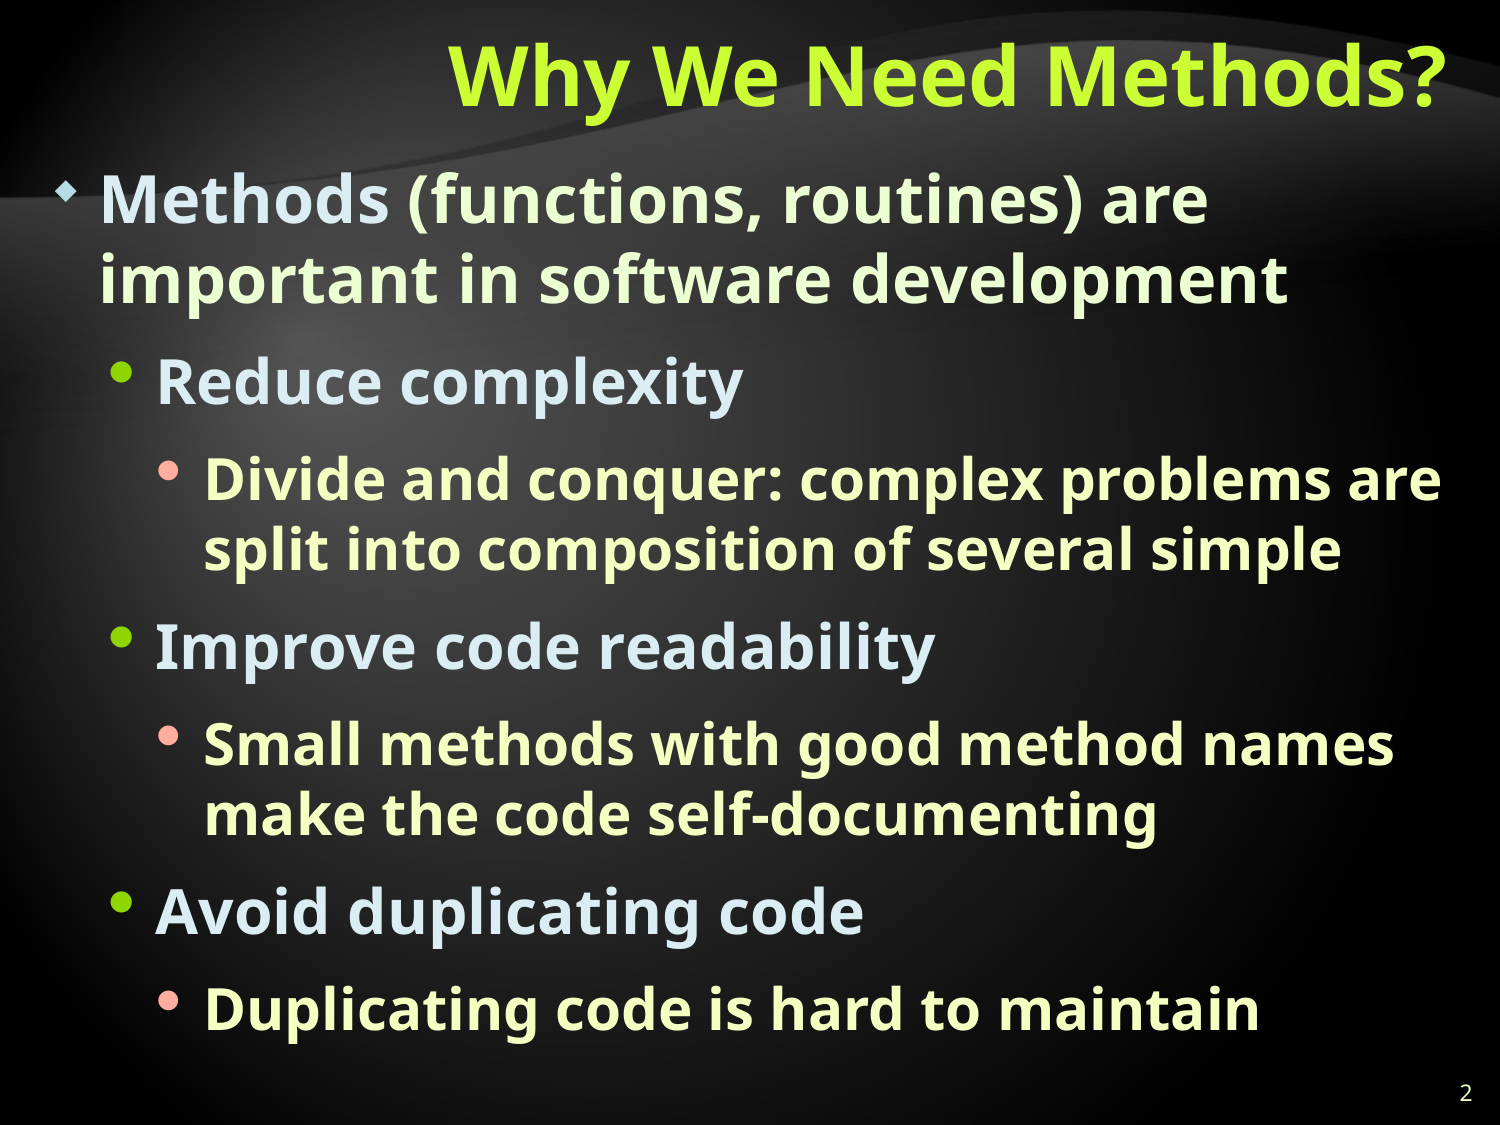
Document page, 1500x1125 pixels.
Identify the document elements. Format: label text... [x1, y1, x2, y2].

title Why We Need Methods? [300, 12, 1463, 149]
picture [0, 0, 1500, 1125]
list Methods (functions, routines) are important in software development Reduce complexity Divide and conquer: complex problems are split into composition of several simple Improve code readability Small methods with good method names make the code self-documenting Avoid duplicating code Duplicating code is hard to maintain [37, 149, 1463, 1075]
slide_number 2 [1412, 1074, 1488, 1113]
